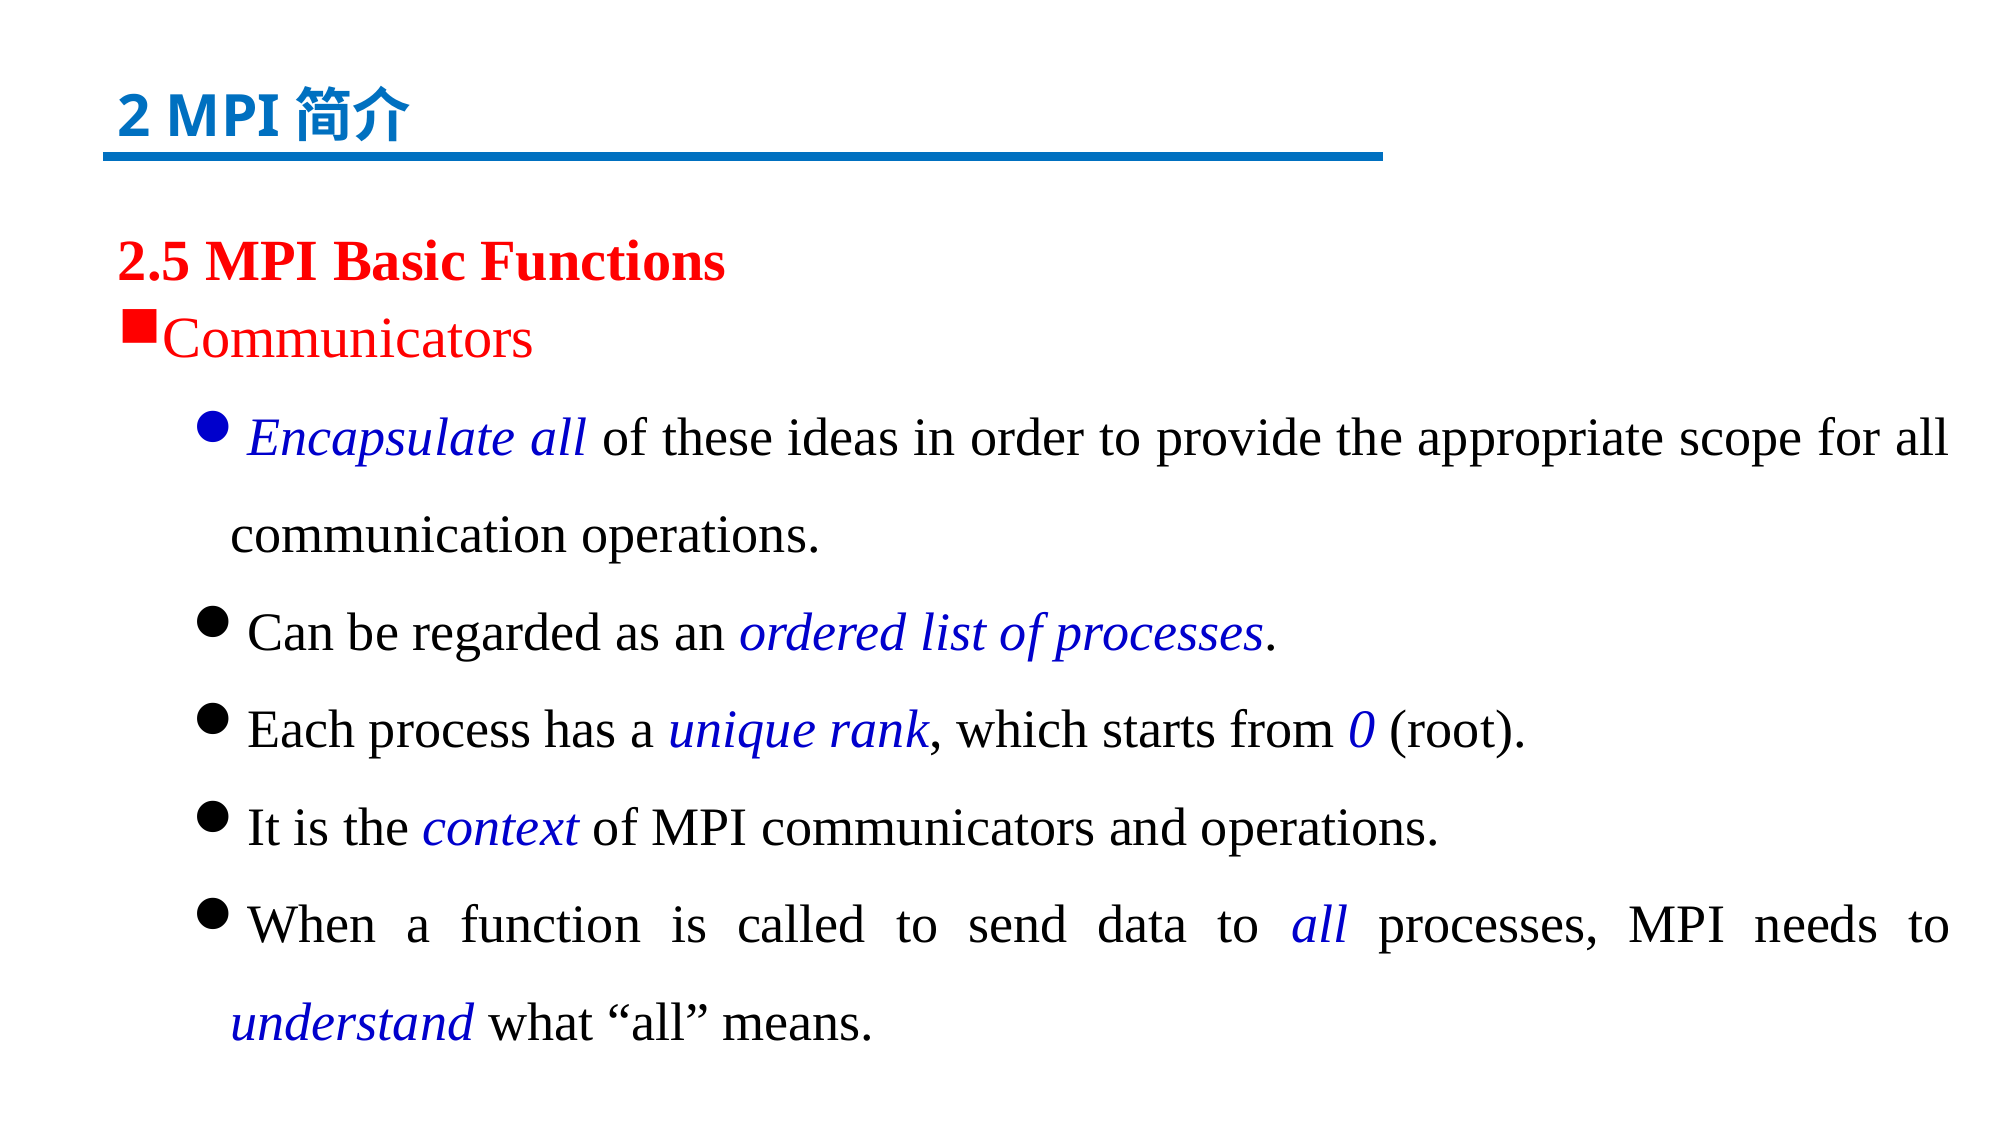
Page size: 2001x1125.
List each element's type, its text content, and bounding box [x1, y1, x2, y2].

text_box 2 MPI简介 [102, 70, 619, 156]
text_box Communicators Encapsulate all of these ideas in order to provide the appropriate scope for all communication operations. Can be regarded as an ordered list of processes. Each process has a unique rank, which starts from 0 (root). It is the context of MPI communicators and operations. When a function is called to send data to all processes, MPI needs to understand what “all” means. [102, 256, 1967, 1102]
text_box 2.5 MPI Basic Functions [102, 179, 1944, 256]
